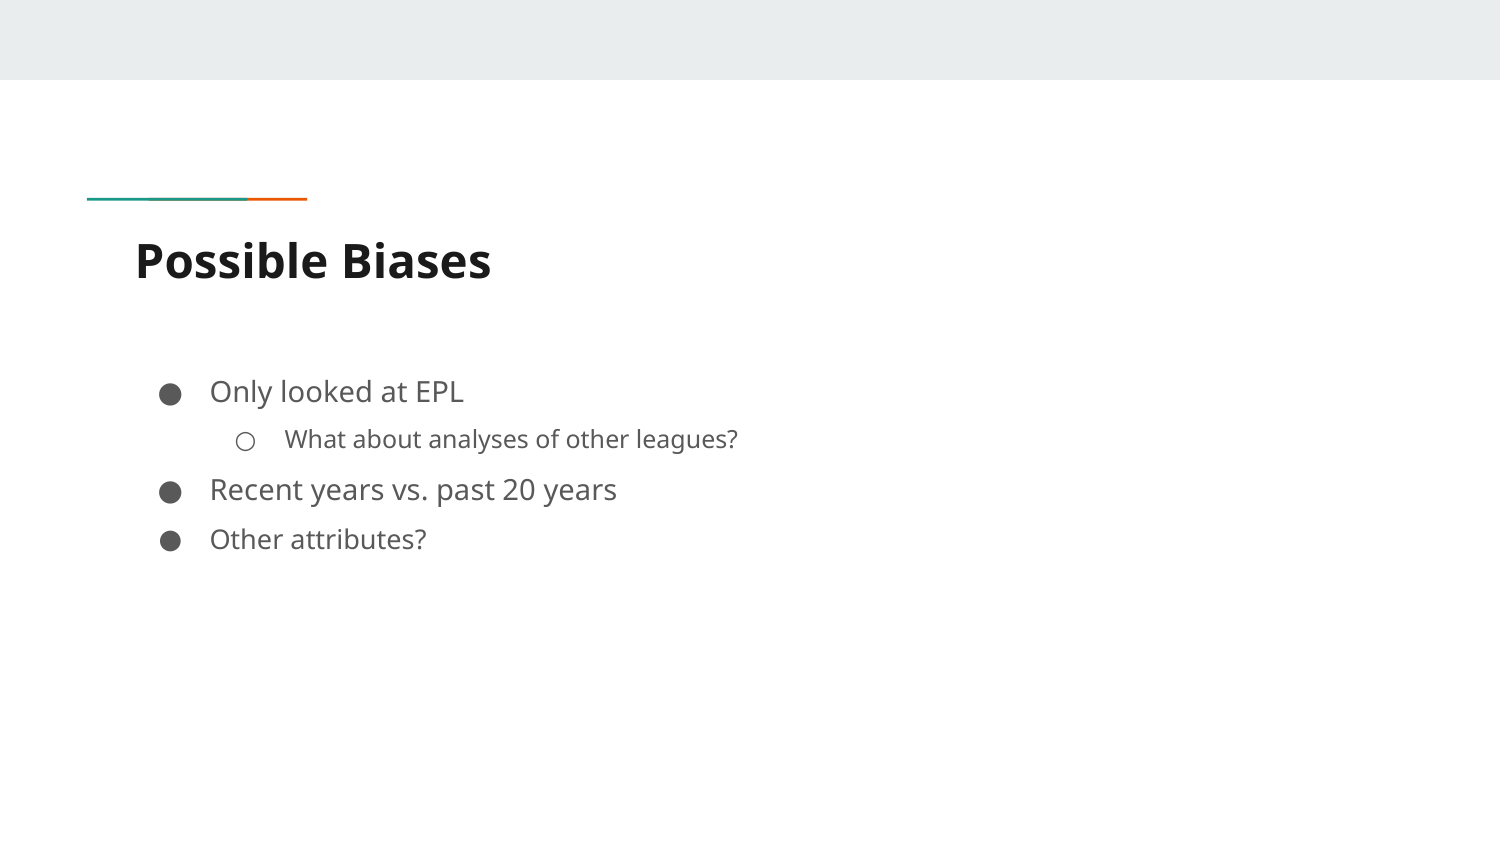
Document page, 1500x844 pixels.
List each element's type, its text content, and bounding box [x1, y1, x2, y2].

title Possible Biases [119, 216, 1381, 305]
list Only looked at EPL What about analyses of other leagues? Recent years vs. past 20 years Other attributes? [119, 341, 1381, 712]
